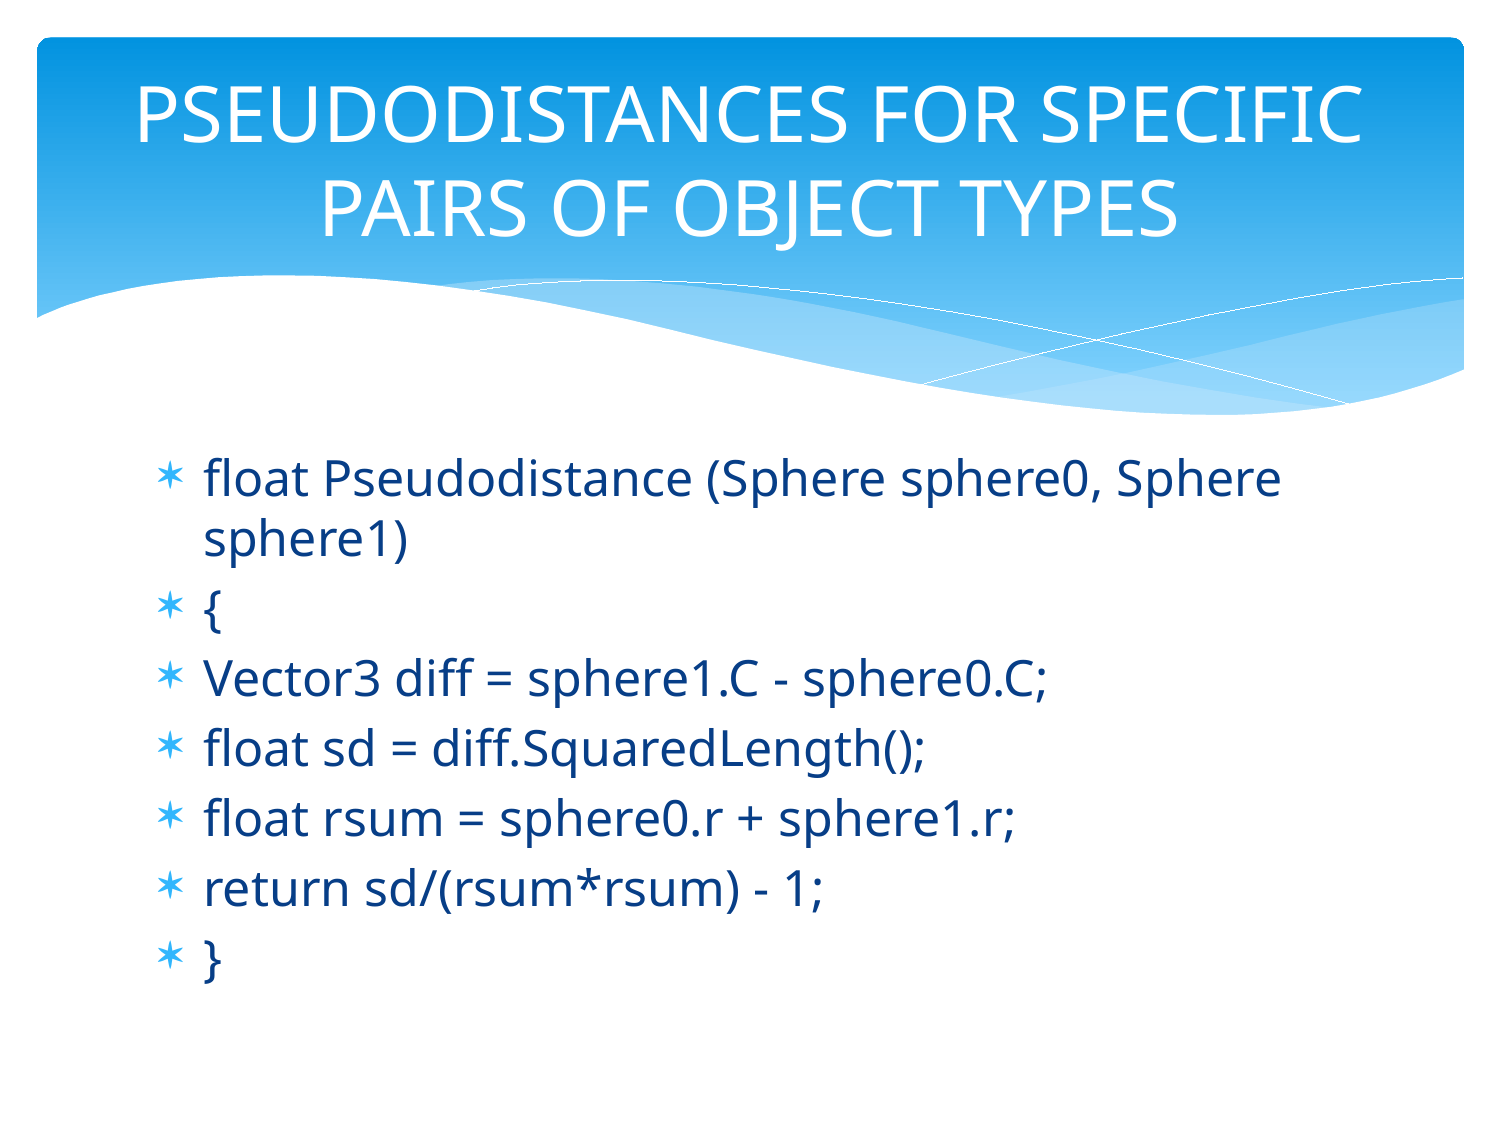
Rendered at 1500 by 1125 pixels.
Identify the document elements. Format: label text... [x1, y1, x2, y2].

list float Pseudodistance (Sphere sphere0, Sphere sphere1) { Vector3 diff = sphere1.C - sphere0.C; float sd = diff.SquaredLength(); float rsum = sphere0.r + sphere1.r; return sd/(rsum*rsum) - 1; } [143, 438, 1359, 1005]
title PSEUDODISTANCES FOR SPECIFIC PAIRS OF OBJECT TYPES [75, 55, 1425, 261]
